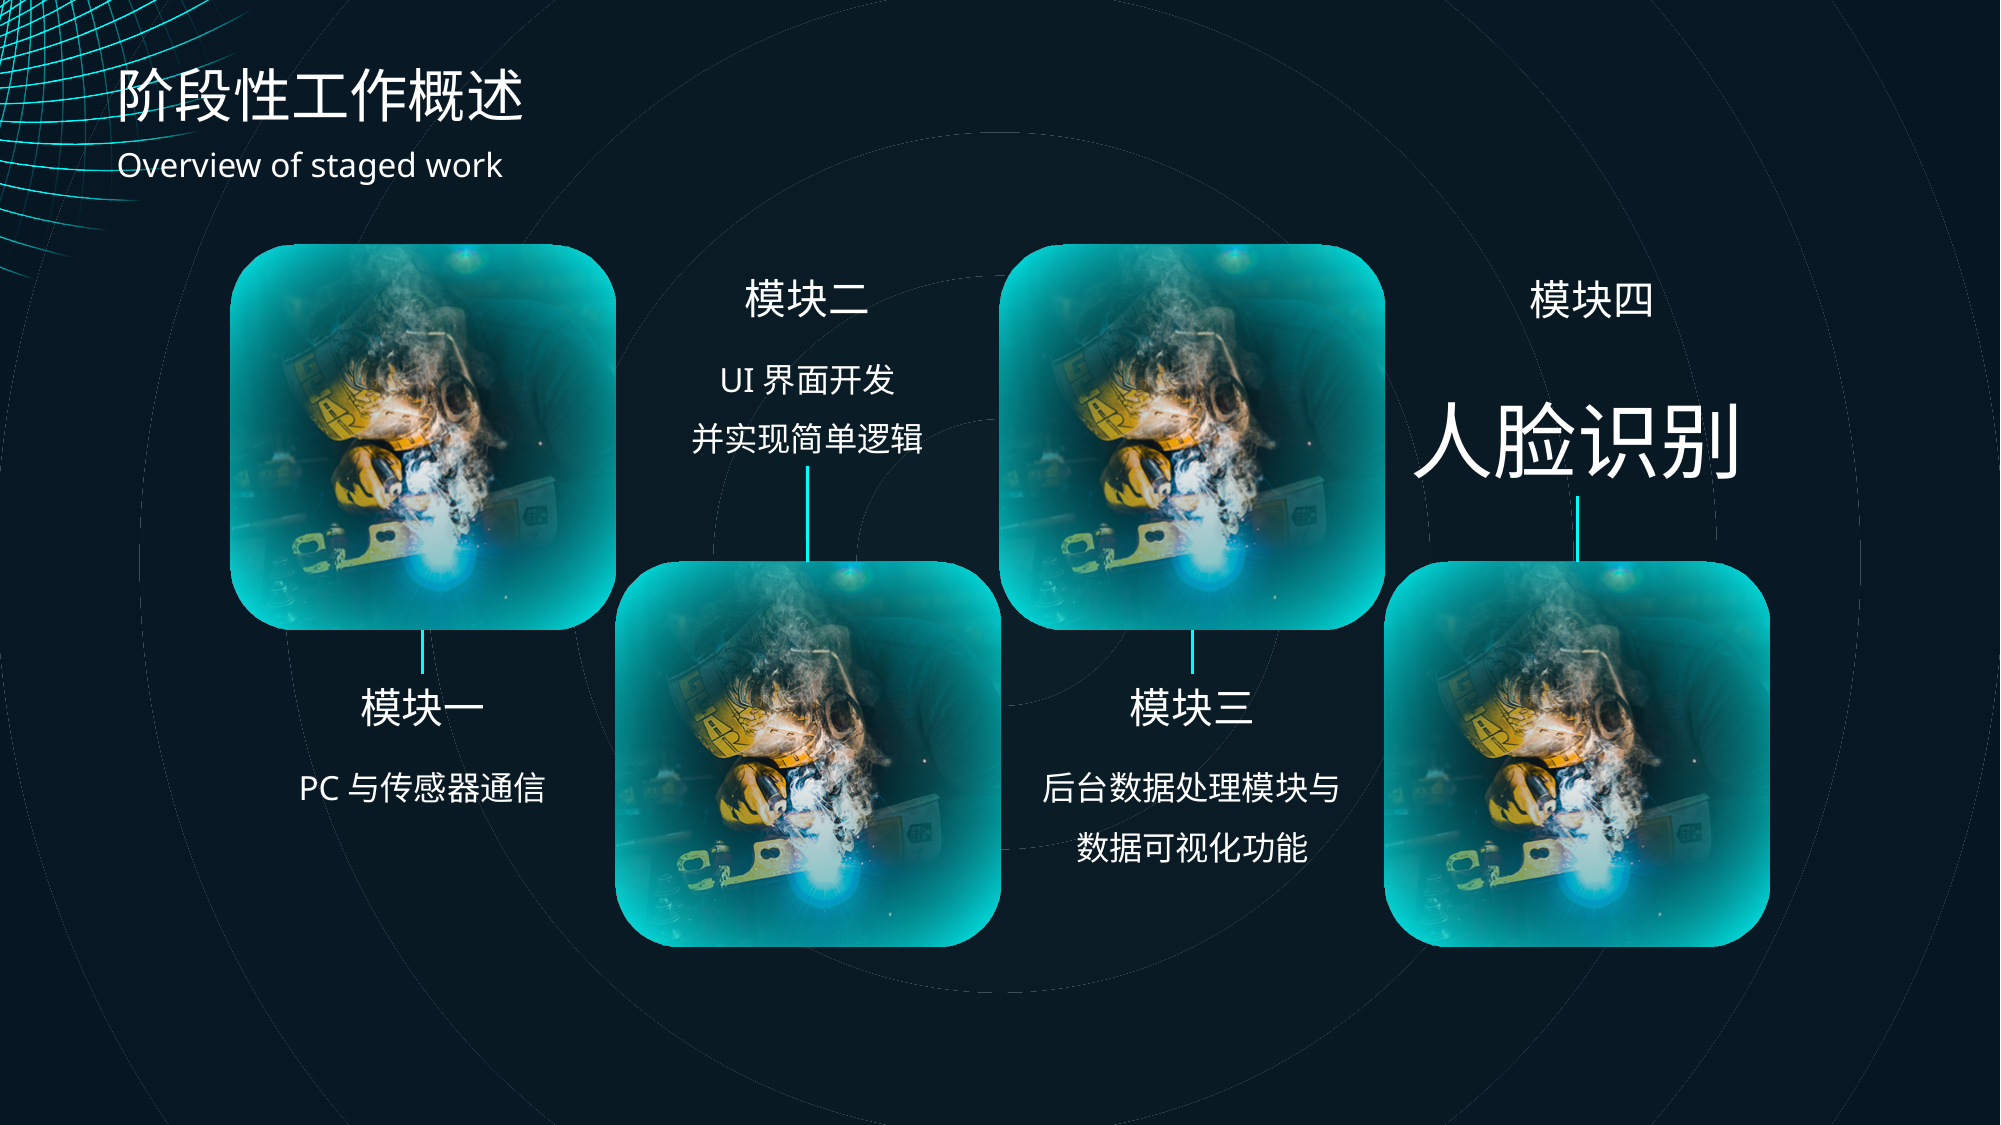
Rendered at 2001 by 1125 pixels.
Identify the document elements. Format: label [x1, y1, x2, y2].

text_box [247, 674, 598, 816]
picture [0, 0, 267, 326]
text_box [101, 51, 589, 193]
text_box [615, 561, 1000, 947]
text_box [1369, 265, 1800, 499]
text_box [632, 265, 983, 468]
text_box [1384, 561, 1770, 947]
text_box [230, 244, 616, 630]
text_box [1017, 674, 1368, 876]
text_box [999, 244, 1385, 630]
